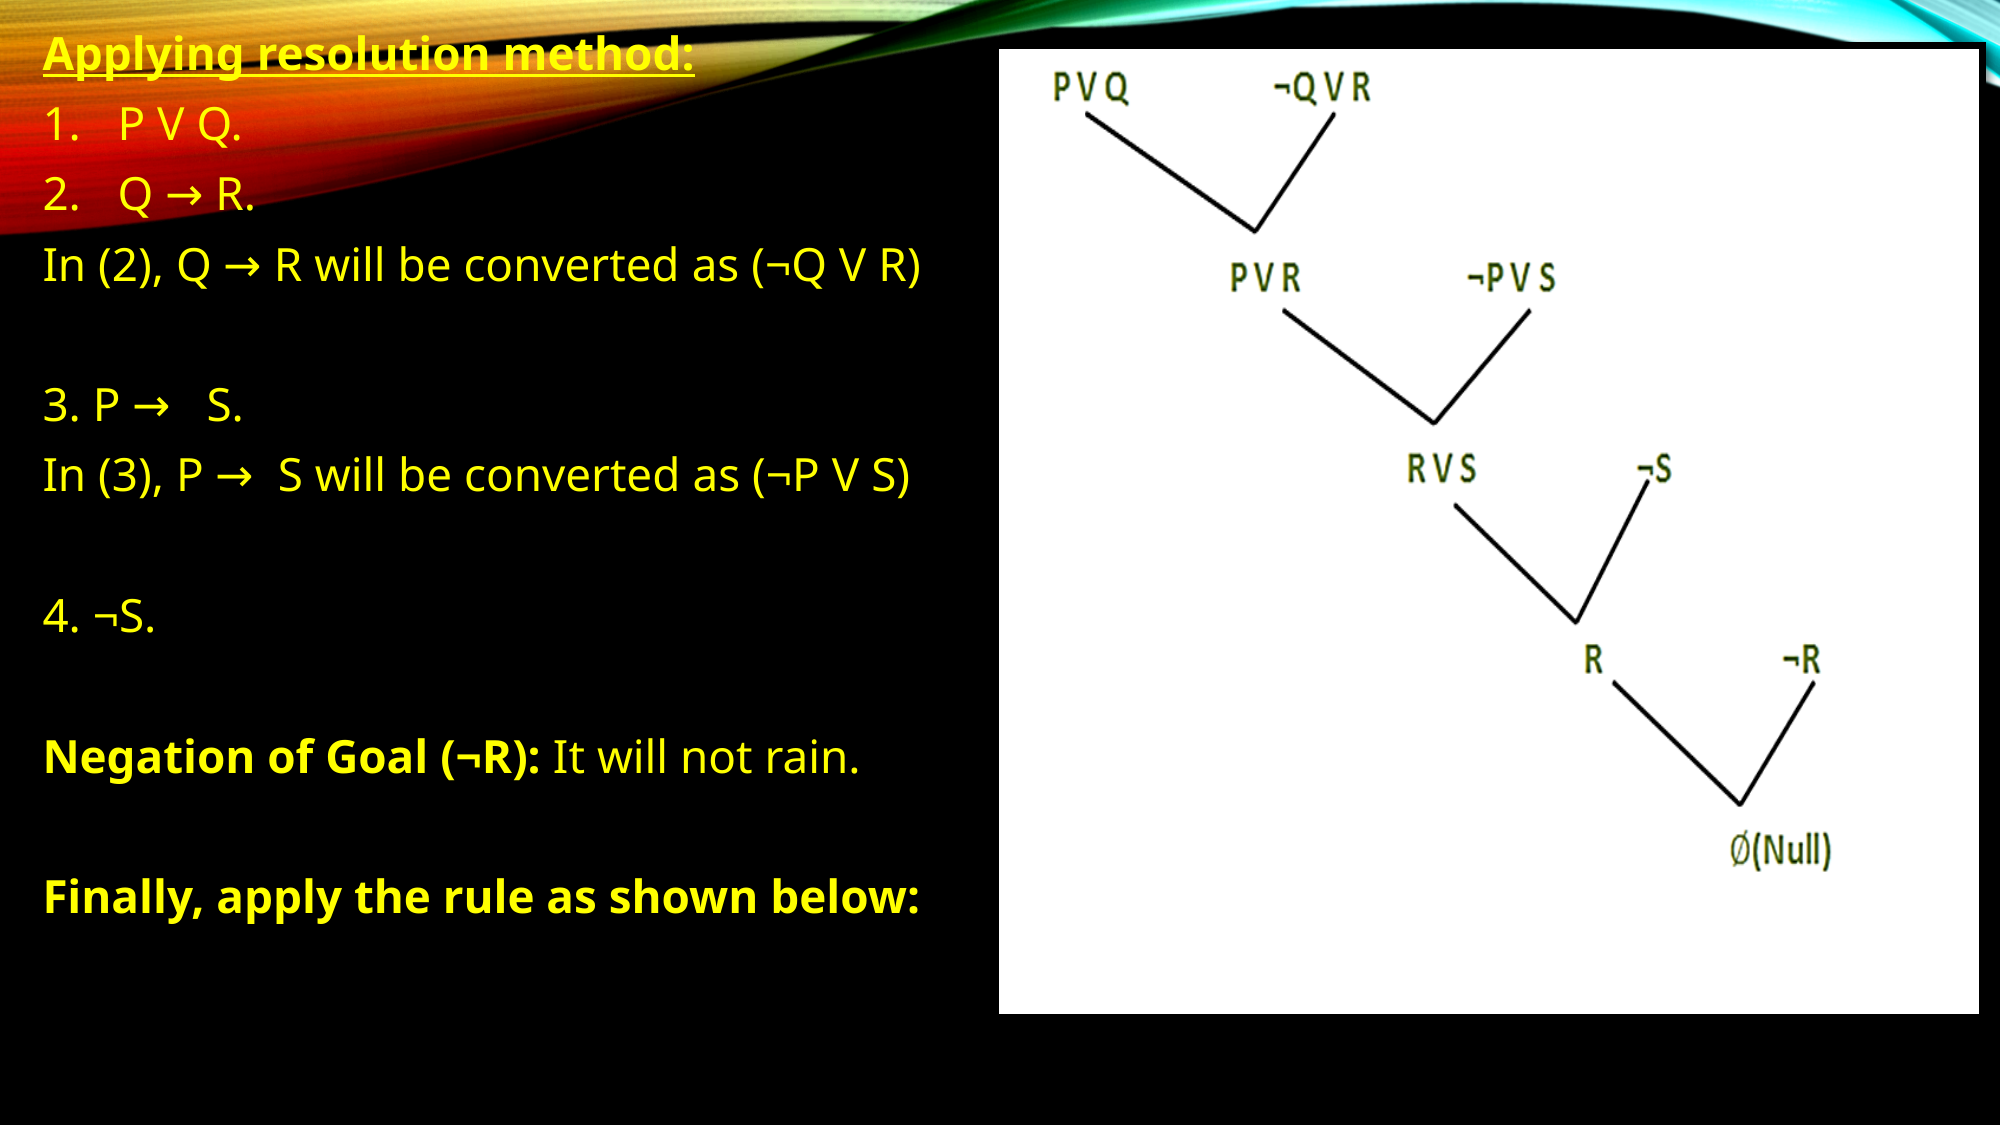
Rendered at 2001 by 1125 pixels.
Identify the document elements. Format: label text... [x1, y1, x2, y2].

list Applying resolution method: P V Q. Q → R. In (2), Q → R will be converted as (¬Q V R) 3. P → S. In (3), P → S will be converted as (¬P V S) 4. ¬S. Negation of Goal (¬R): It will not rain. Finally, apply the rule as shown below: [27, 23, 1955, 1099]
picture [999, 48, 1980, 1015]
picture [0, 0, 2000, 237]
